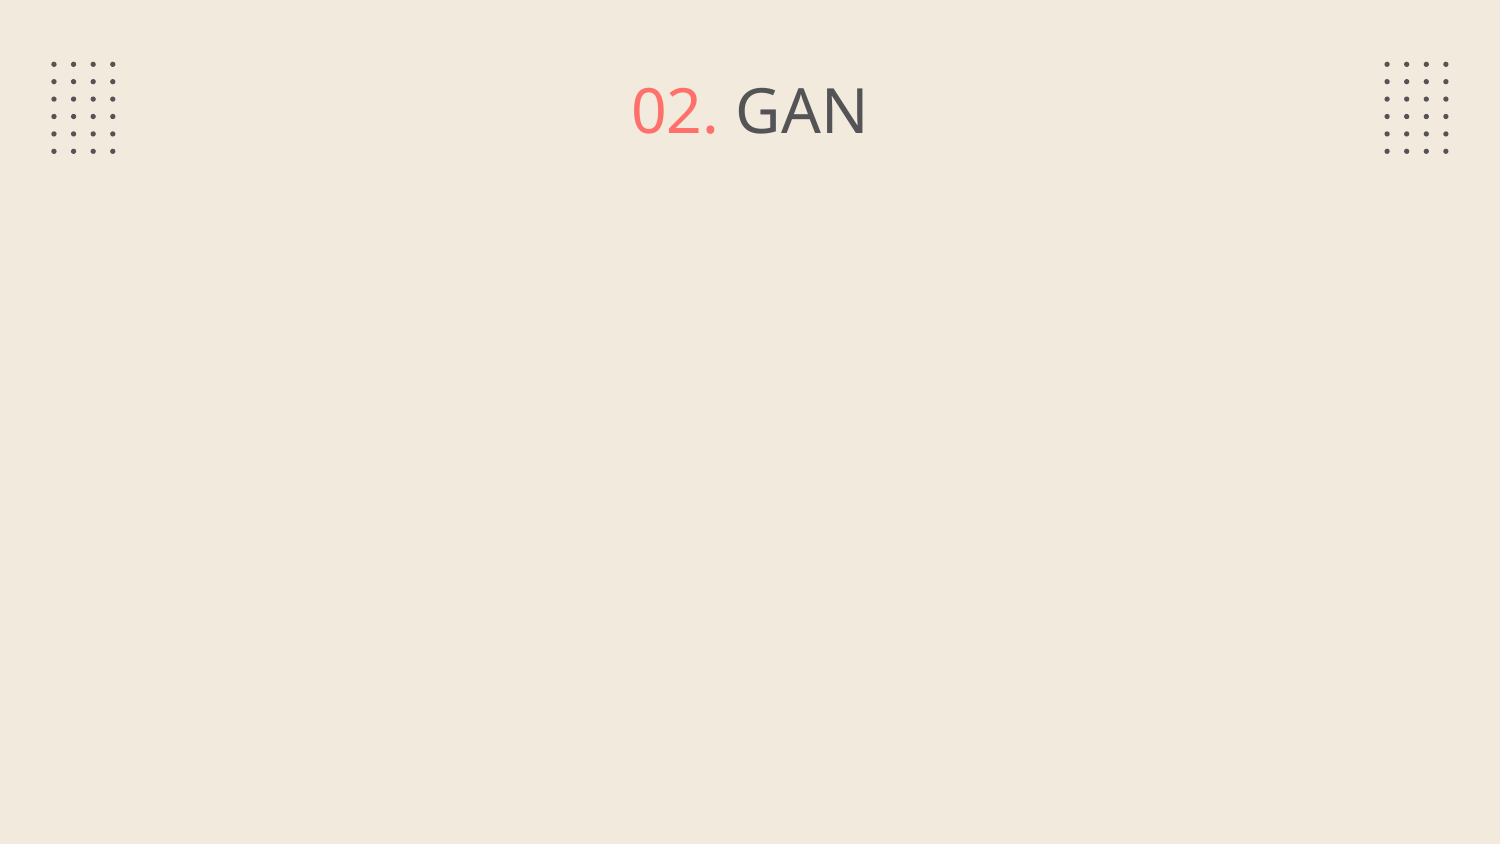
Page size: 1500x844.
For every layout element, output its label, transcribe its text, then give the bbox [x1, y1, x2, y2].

title 02. GAN [118, 60, 1382, 155]
